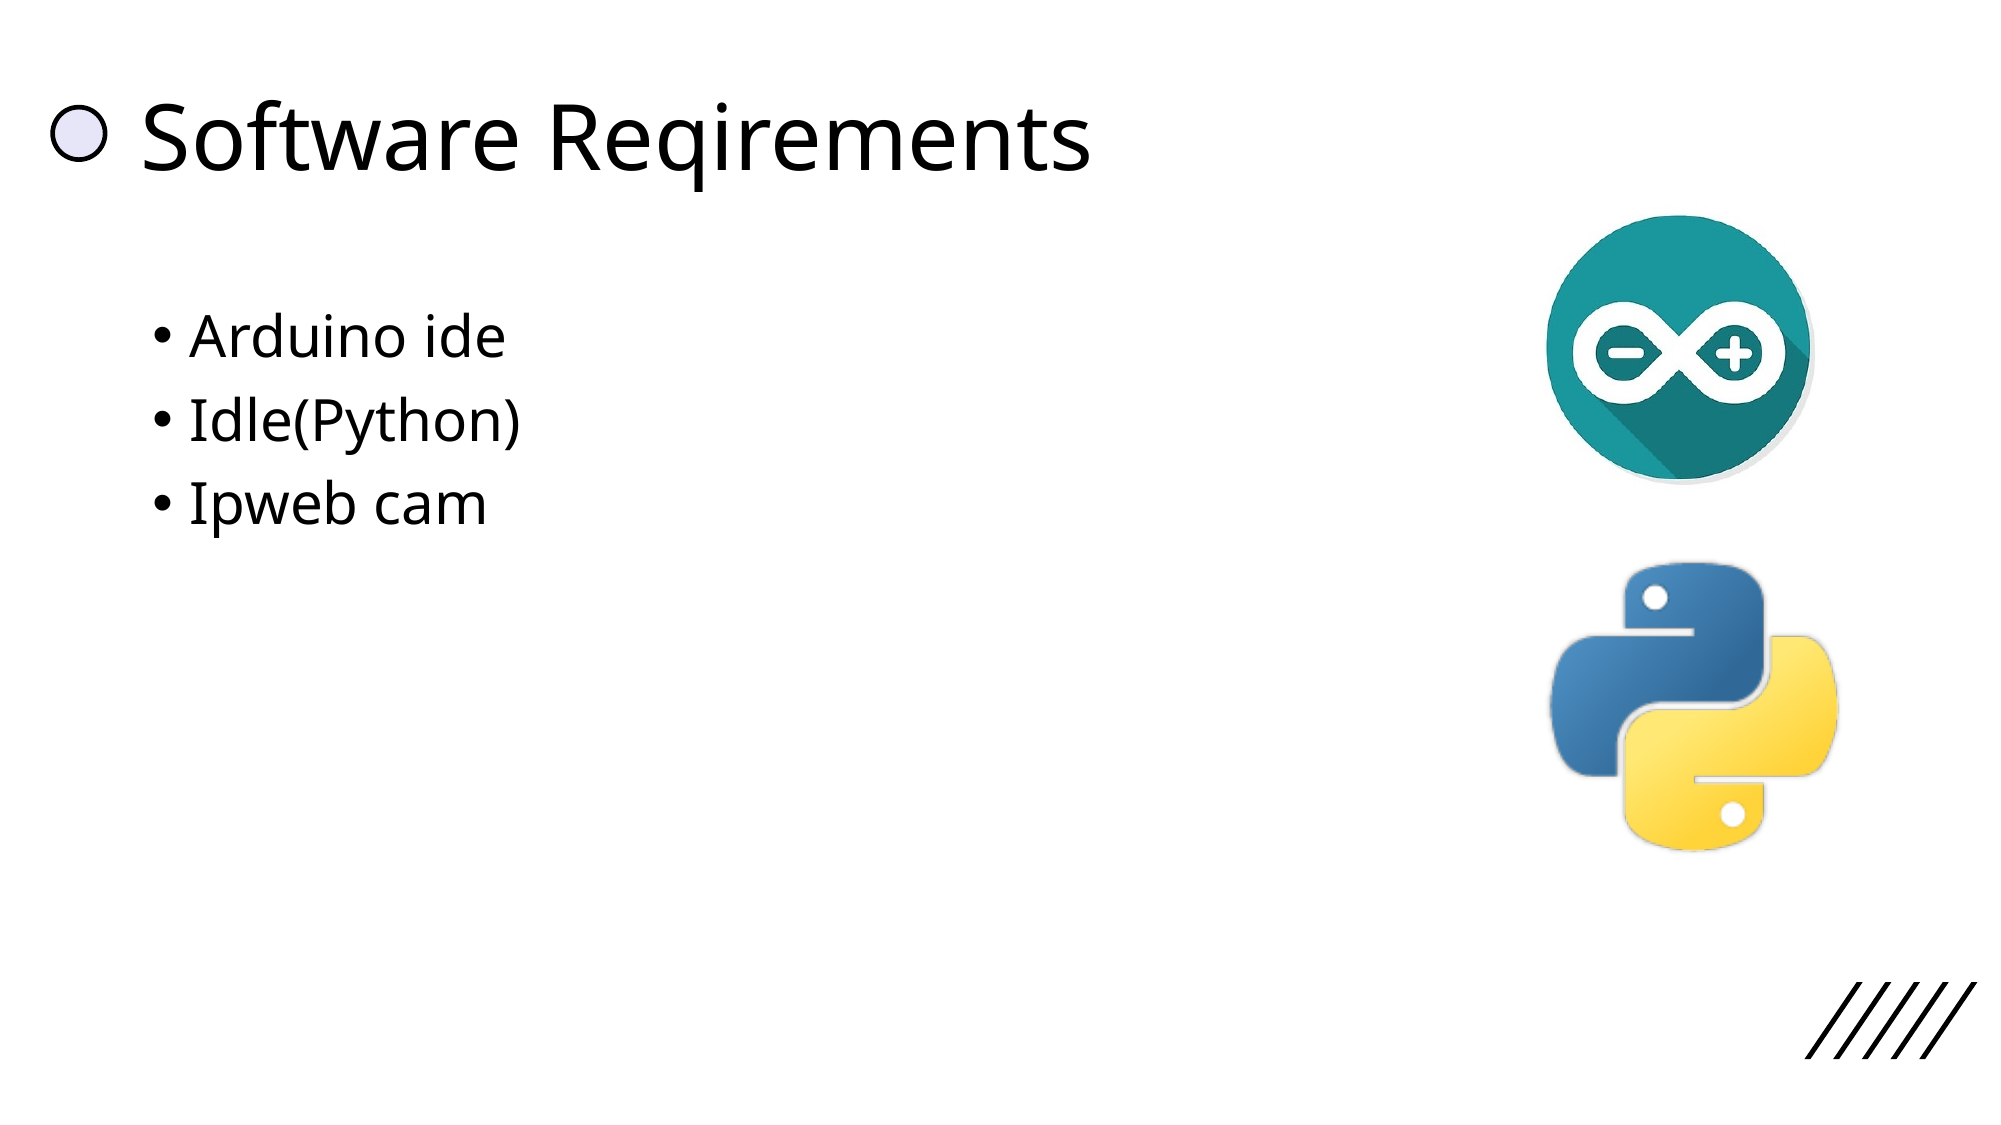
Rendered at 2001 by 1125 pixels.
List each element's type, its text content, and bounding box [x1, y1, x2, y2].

title Software Reqirements [125, 32, 1851, 250]
list Arduino ide Idle(Python) Ipweb cam [137, 299, 1863, 1014]
picture [1486, 190, 1904, 917]
